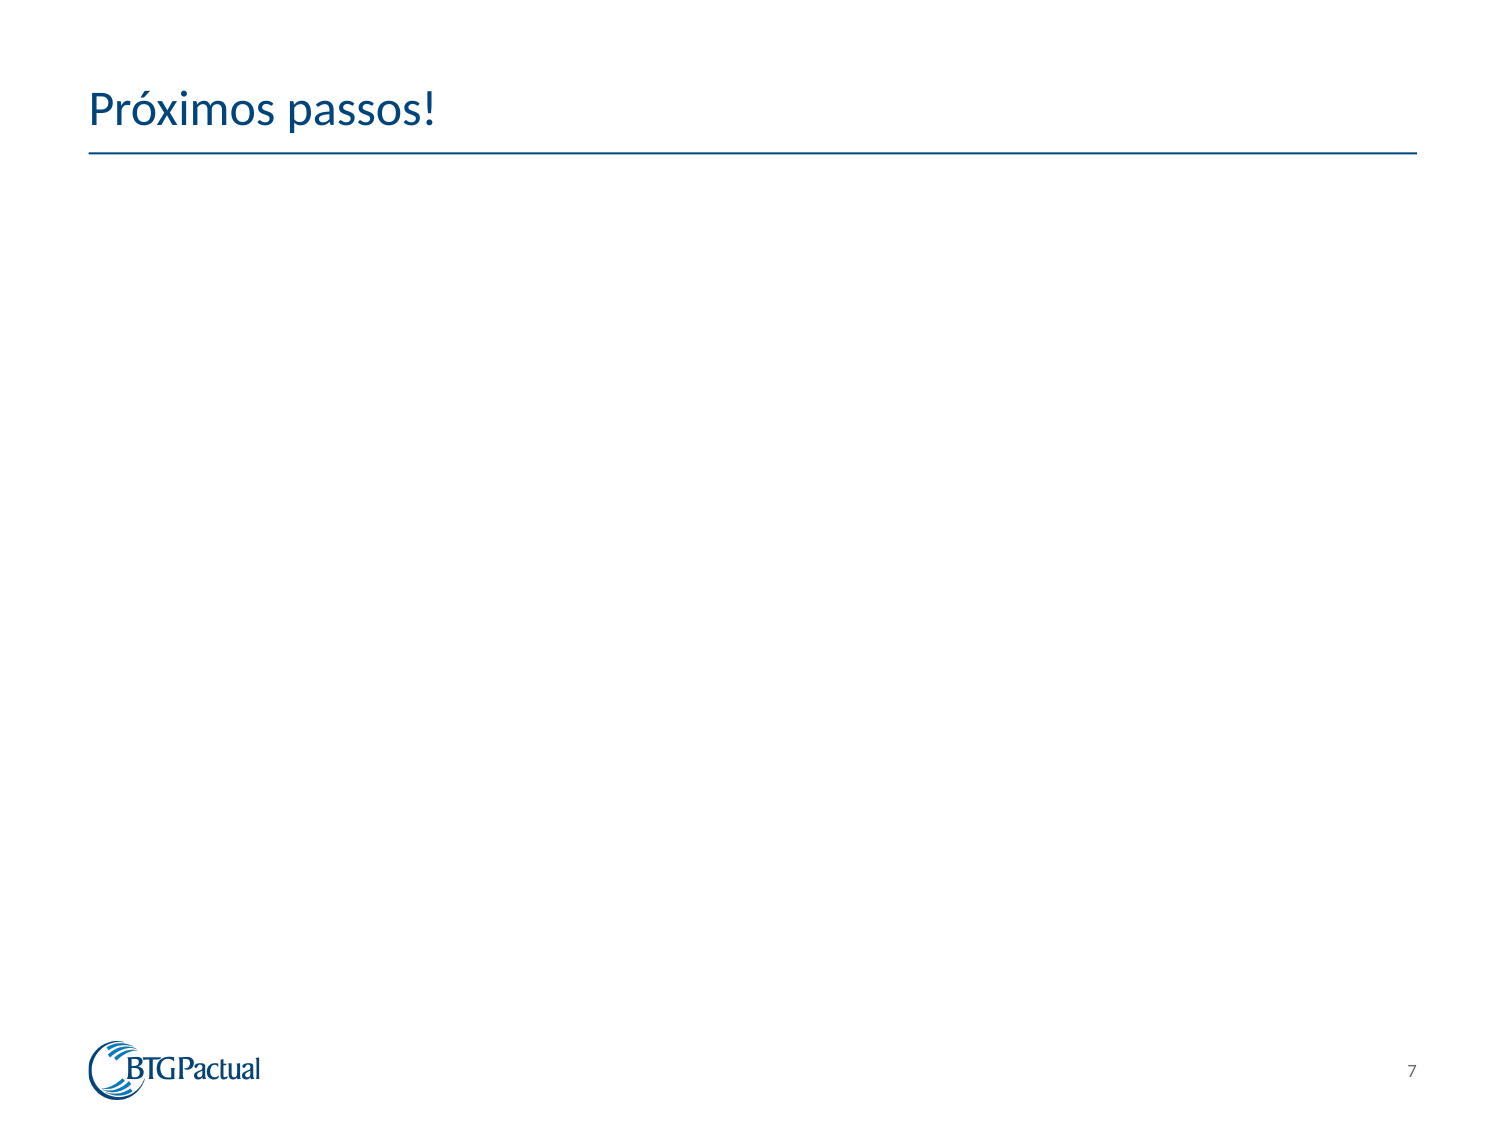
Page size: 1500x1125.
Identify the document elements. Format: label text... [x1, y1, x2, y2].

title Próximos passos! [88, 10, 1418, 136]
